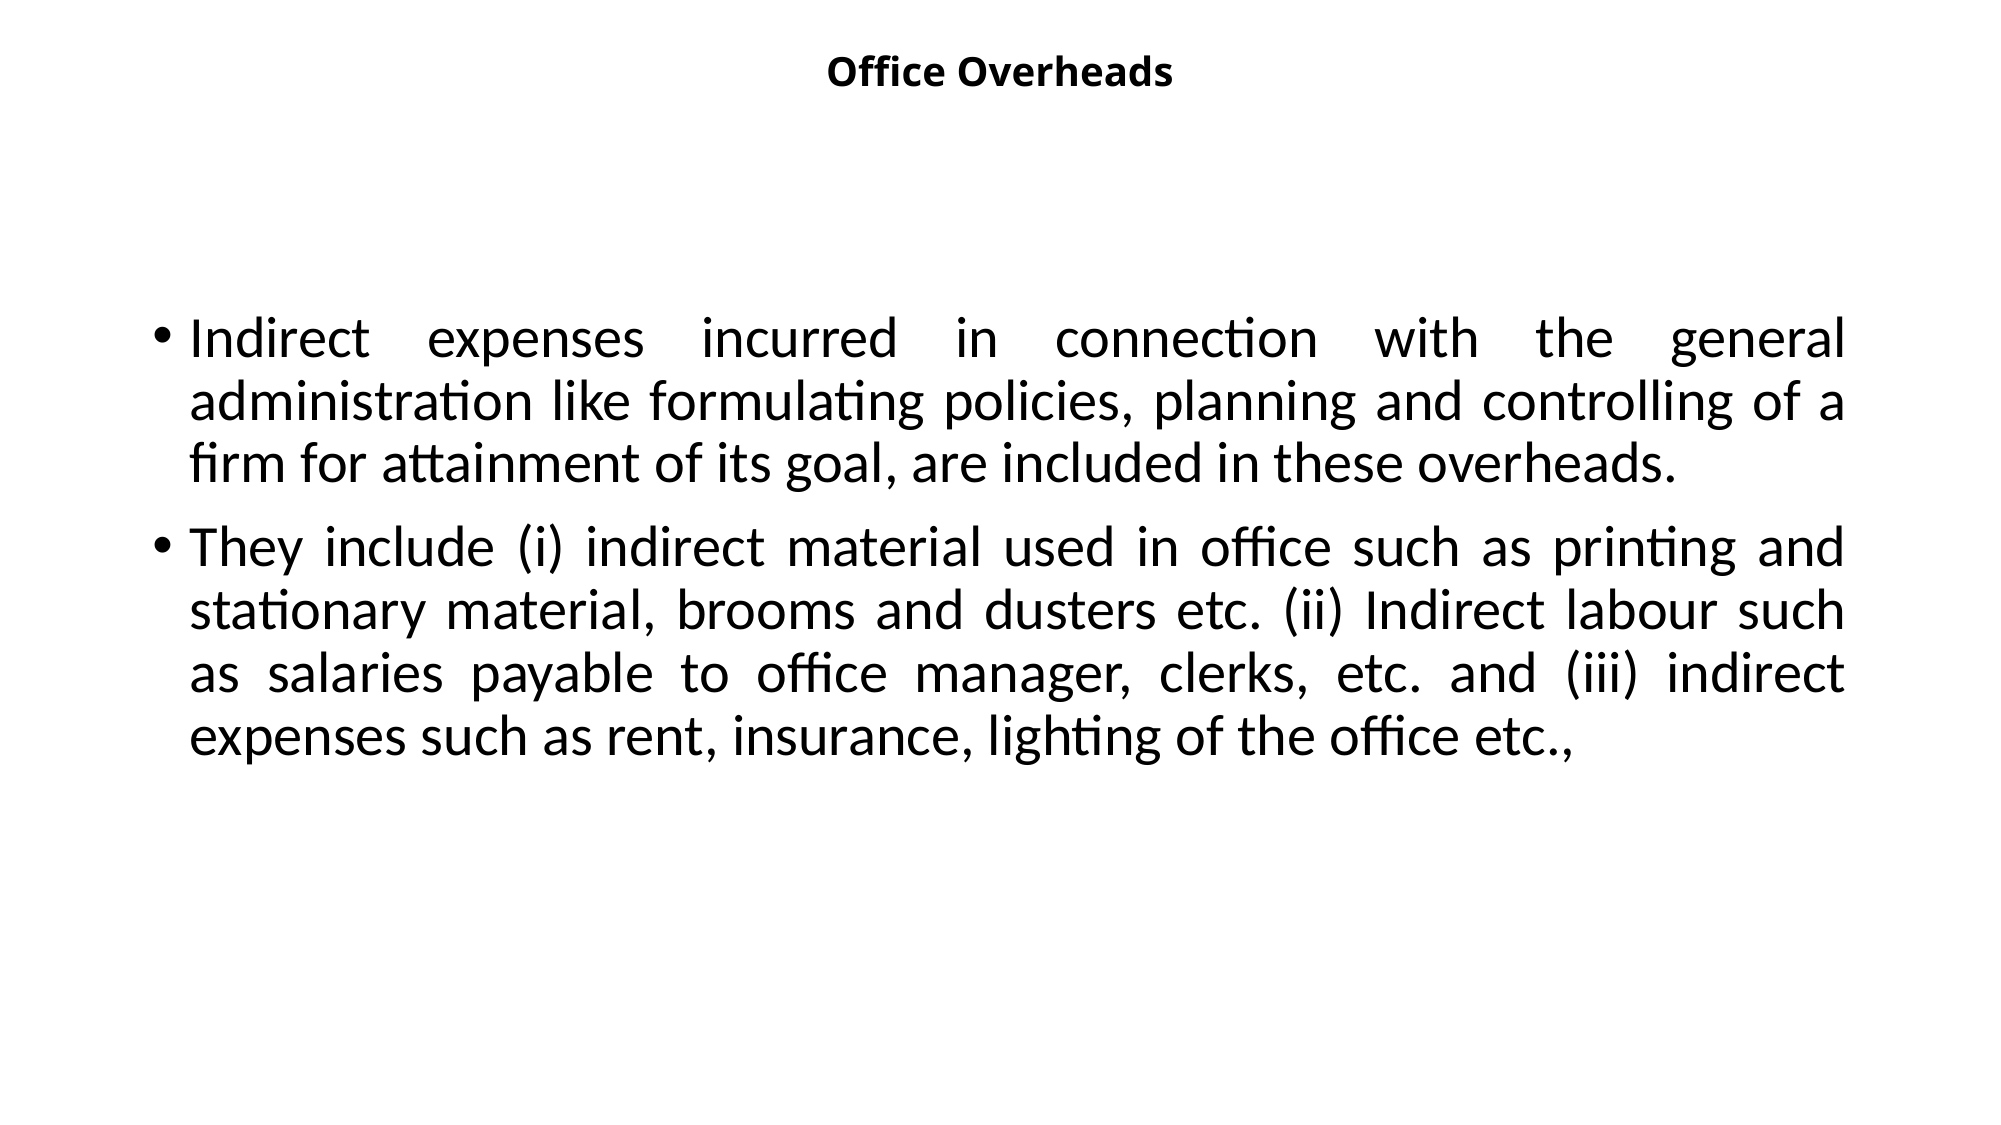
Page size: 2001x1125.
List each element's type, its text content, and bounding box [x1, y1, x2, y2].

list Indirect expenses incurred in connection with the general administration like formulating policies, planning and controlling of a firm for attainment of its goal, are included in these overheads. They include (i) indirect material used in office such as printing and stationary material, brooms and dusters etc. (ii) Indirect labour such as salaries payable to office manager, clerks, etc. and (iii) indirect expenses such as rent, insurance, lighting of the office etc., [137, 299, 1863, 1014]
title Office Overheads [137, 0, 1863, 153]
